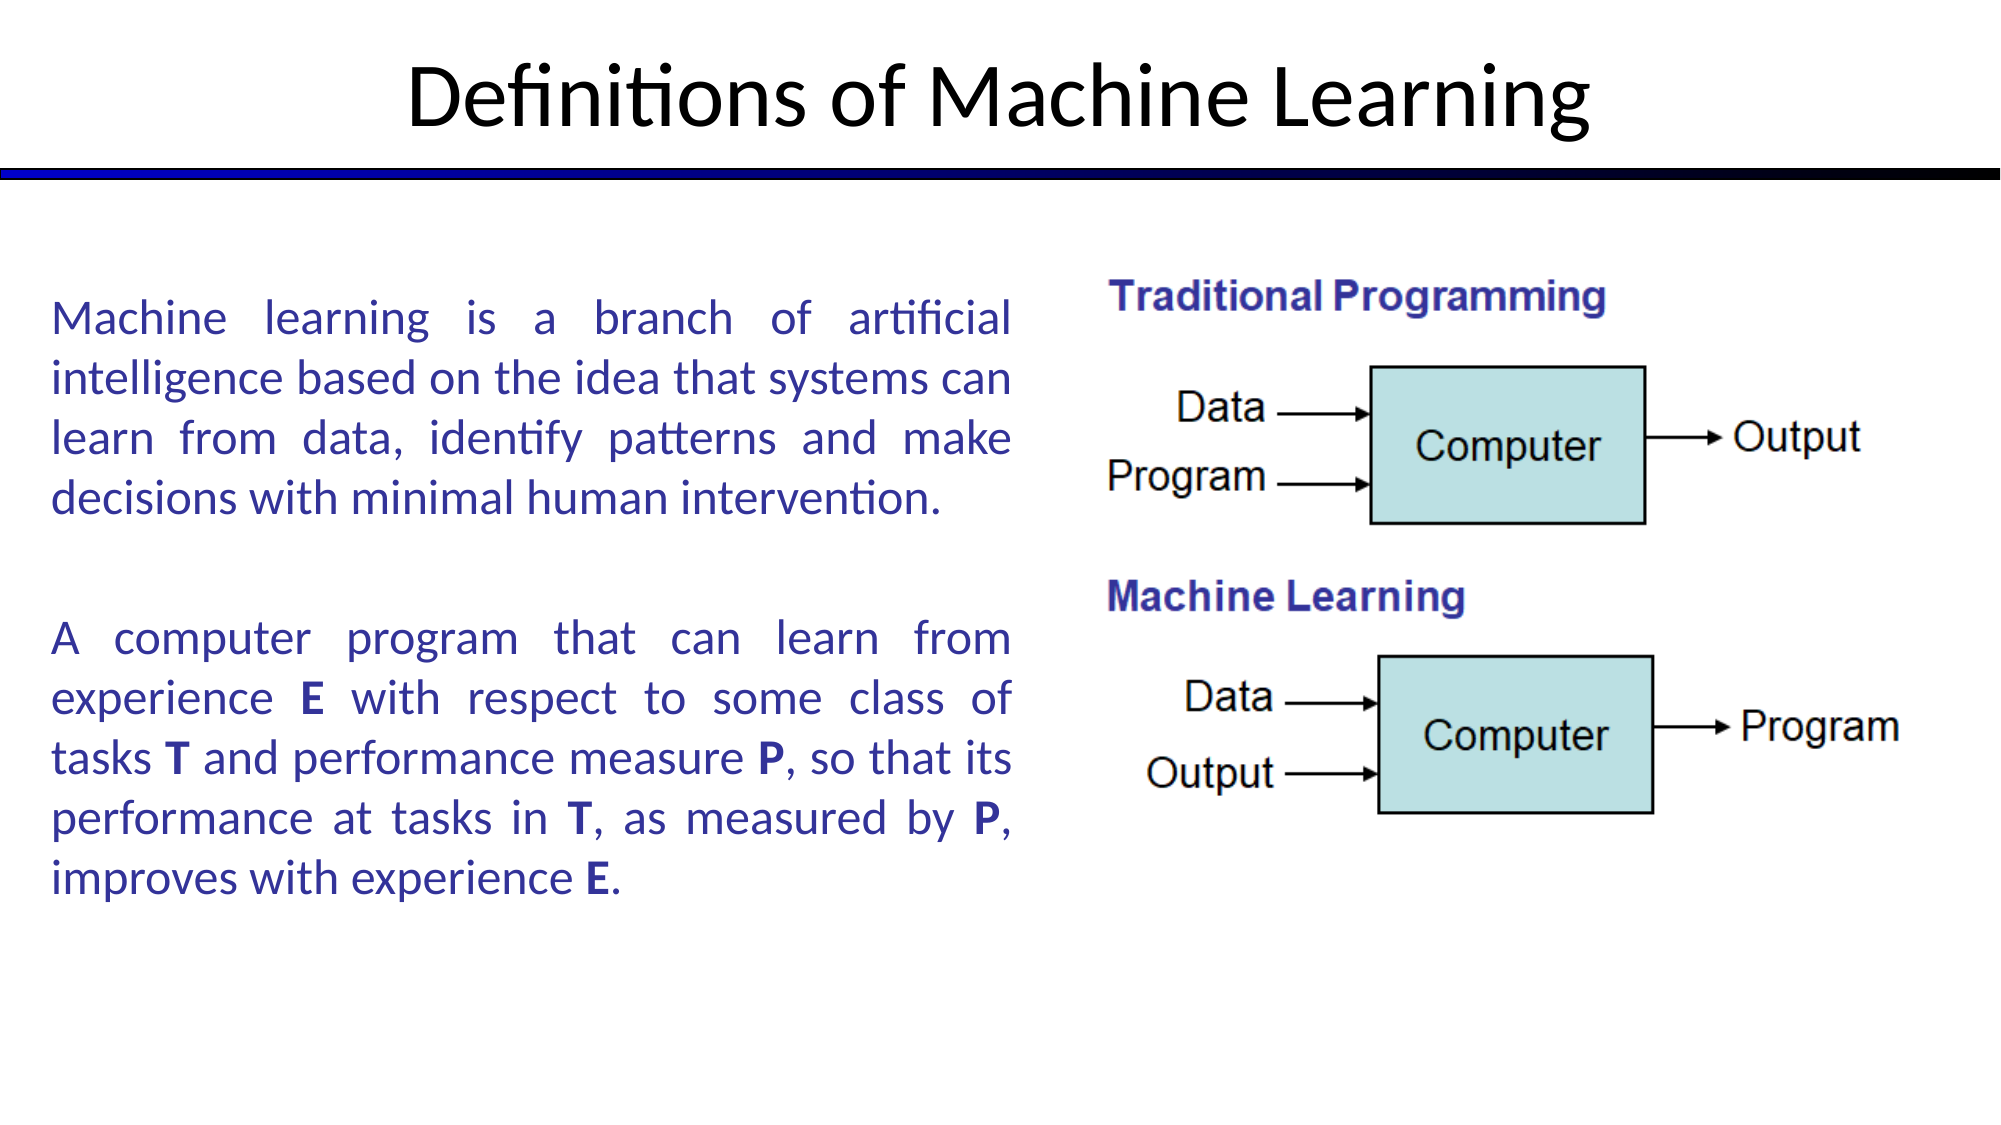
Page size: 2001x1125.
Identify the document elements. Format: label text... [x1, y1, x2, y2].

picture [1027, 203, 1966, 908]
title Definitions of Machine Learning [0, 0, 2000, 184]
list Machine learning is a branch of artificial intelligence based on the idea that systems can learn from data, identify patterns and make decisions with minimal human intervention. A computer program that can learn from experience E with respect to some class of tasks T and performance measure P, so that its performance at tasks in T, as measured by P, improves with experience E. [35, 277, 1029, 992]
